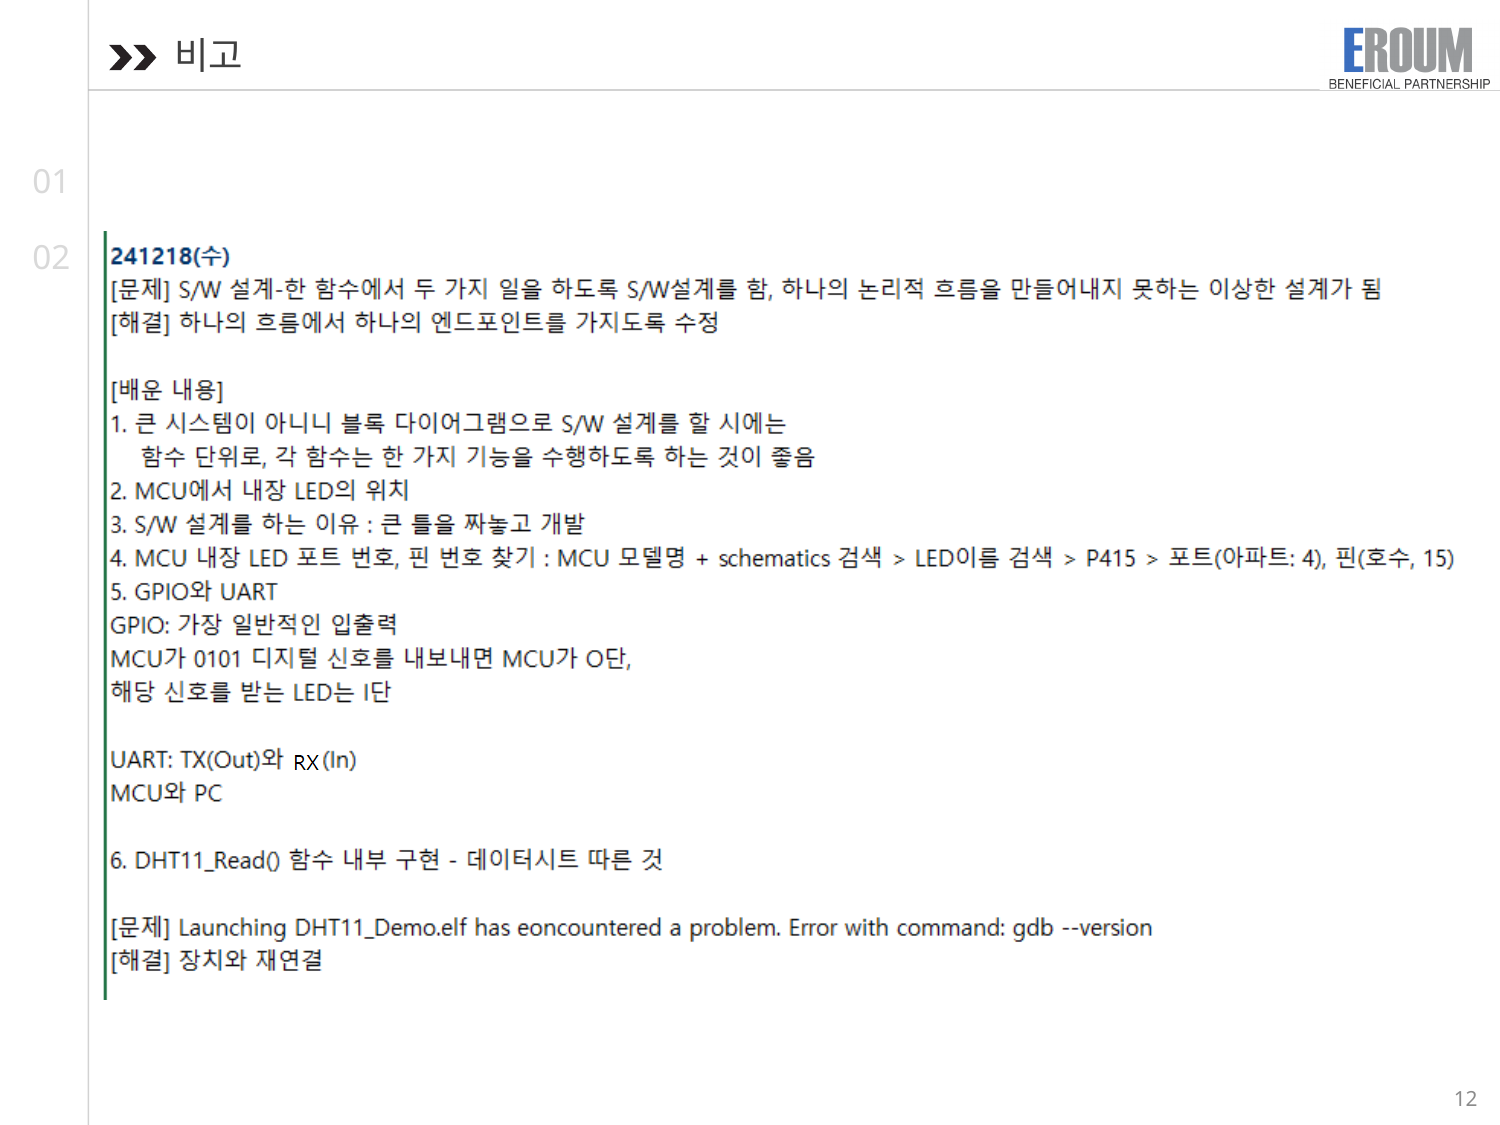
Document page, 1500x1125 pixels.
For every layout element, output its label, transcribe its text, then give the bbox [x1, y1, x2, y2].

picture [1319, 19, 1500, 90]
title 비고 [159, 32, 1247, 77]
slide_number 12 [1409, 1077, 1493, 1122]
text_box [101, 231, 1493, 1000]
